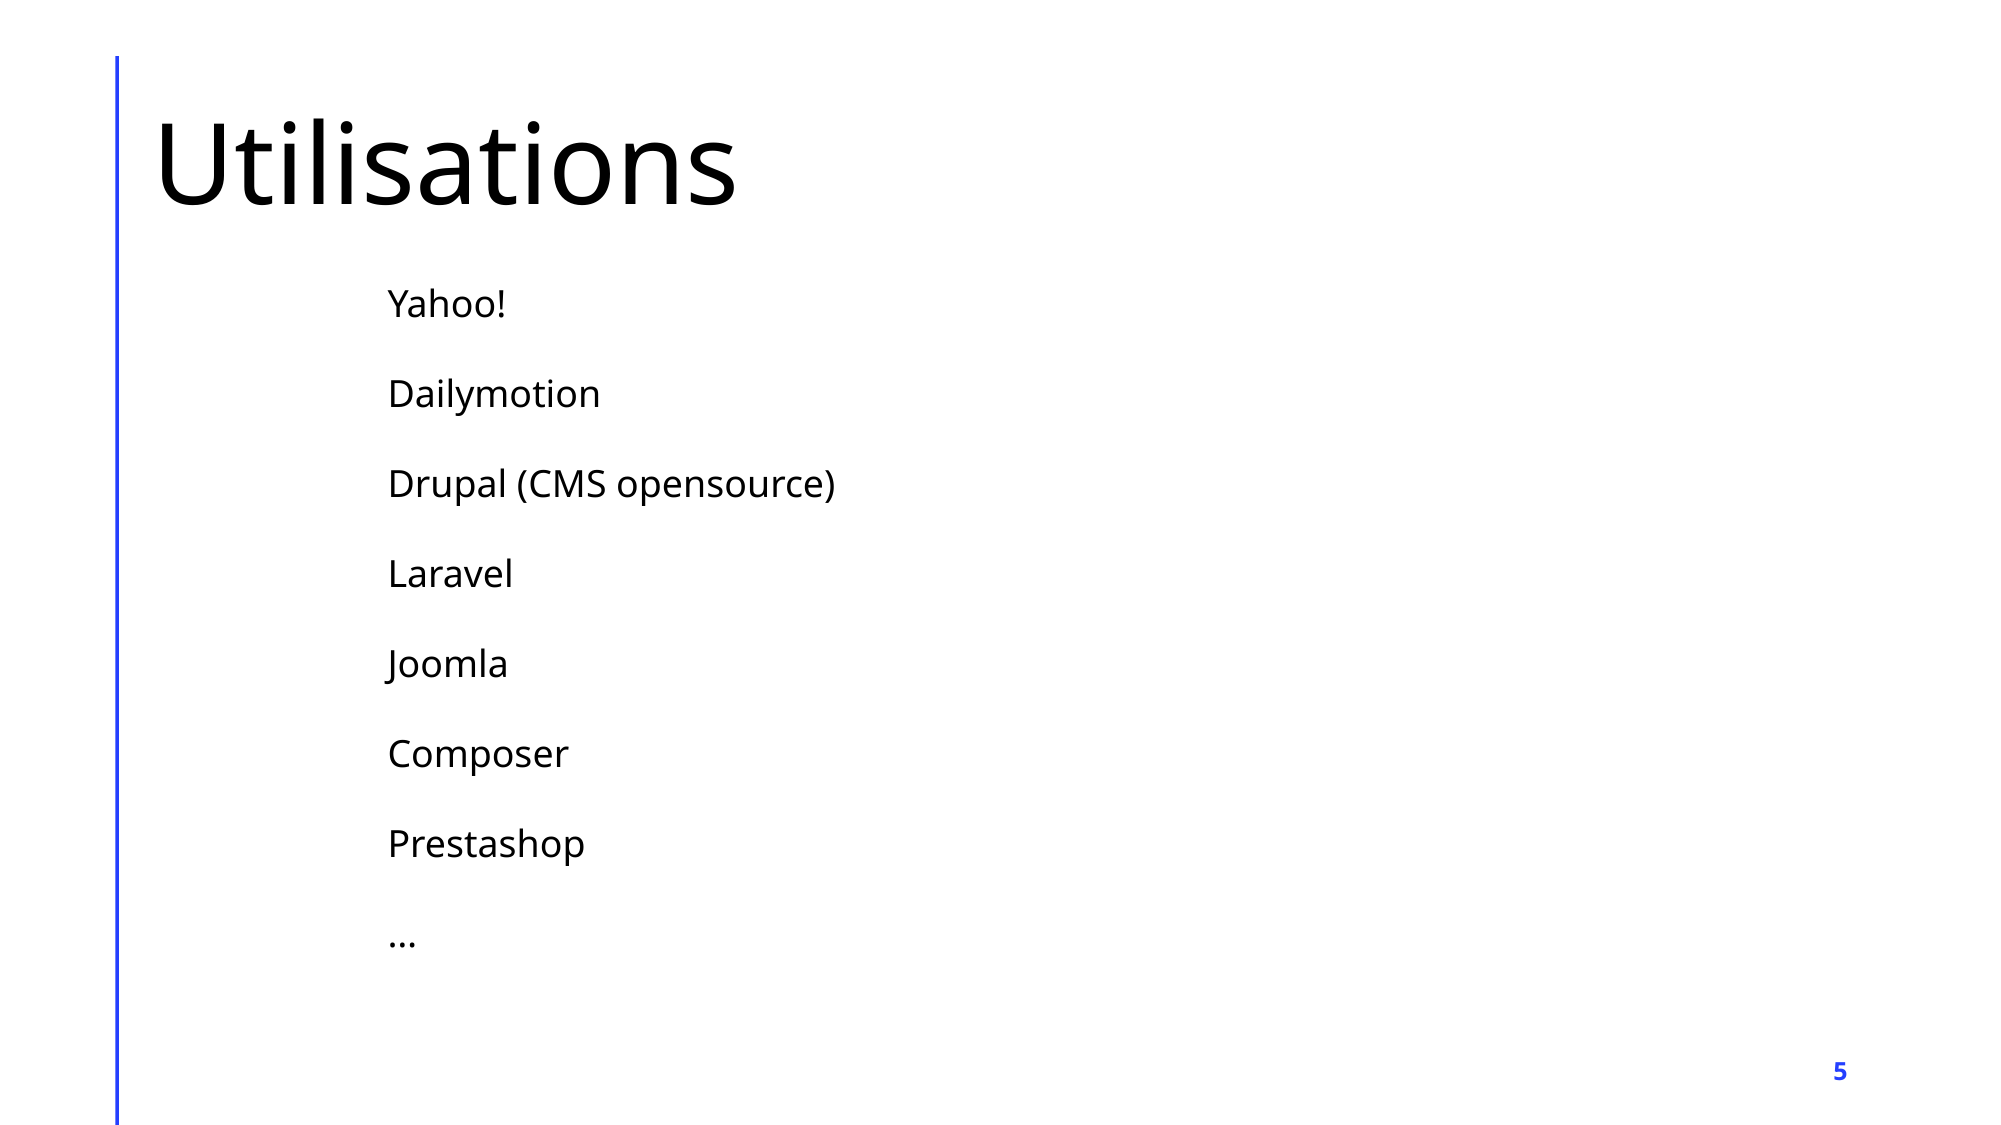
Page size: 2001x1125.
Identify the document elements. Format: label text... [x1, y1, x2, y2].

title Utilisations [137, 59, 1863, 278]
slide_number 5 [1412, 1042, 1863, 1103]
text_box Yahoo! Dailymotion Drupal (CMS opensource) Laravel Joomla Composer Prestashop … [372, 272, 2000, 963]
